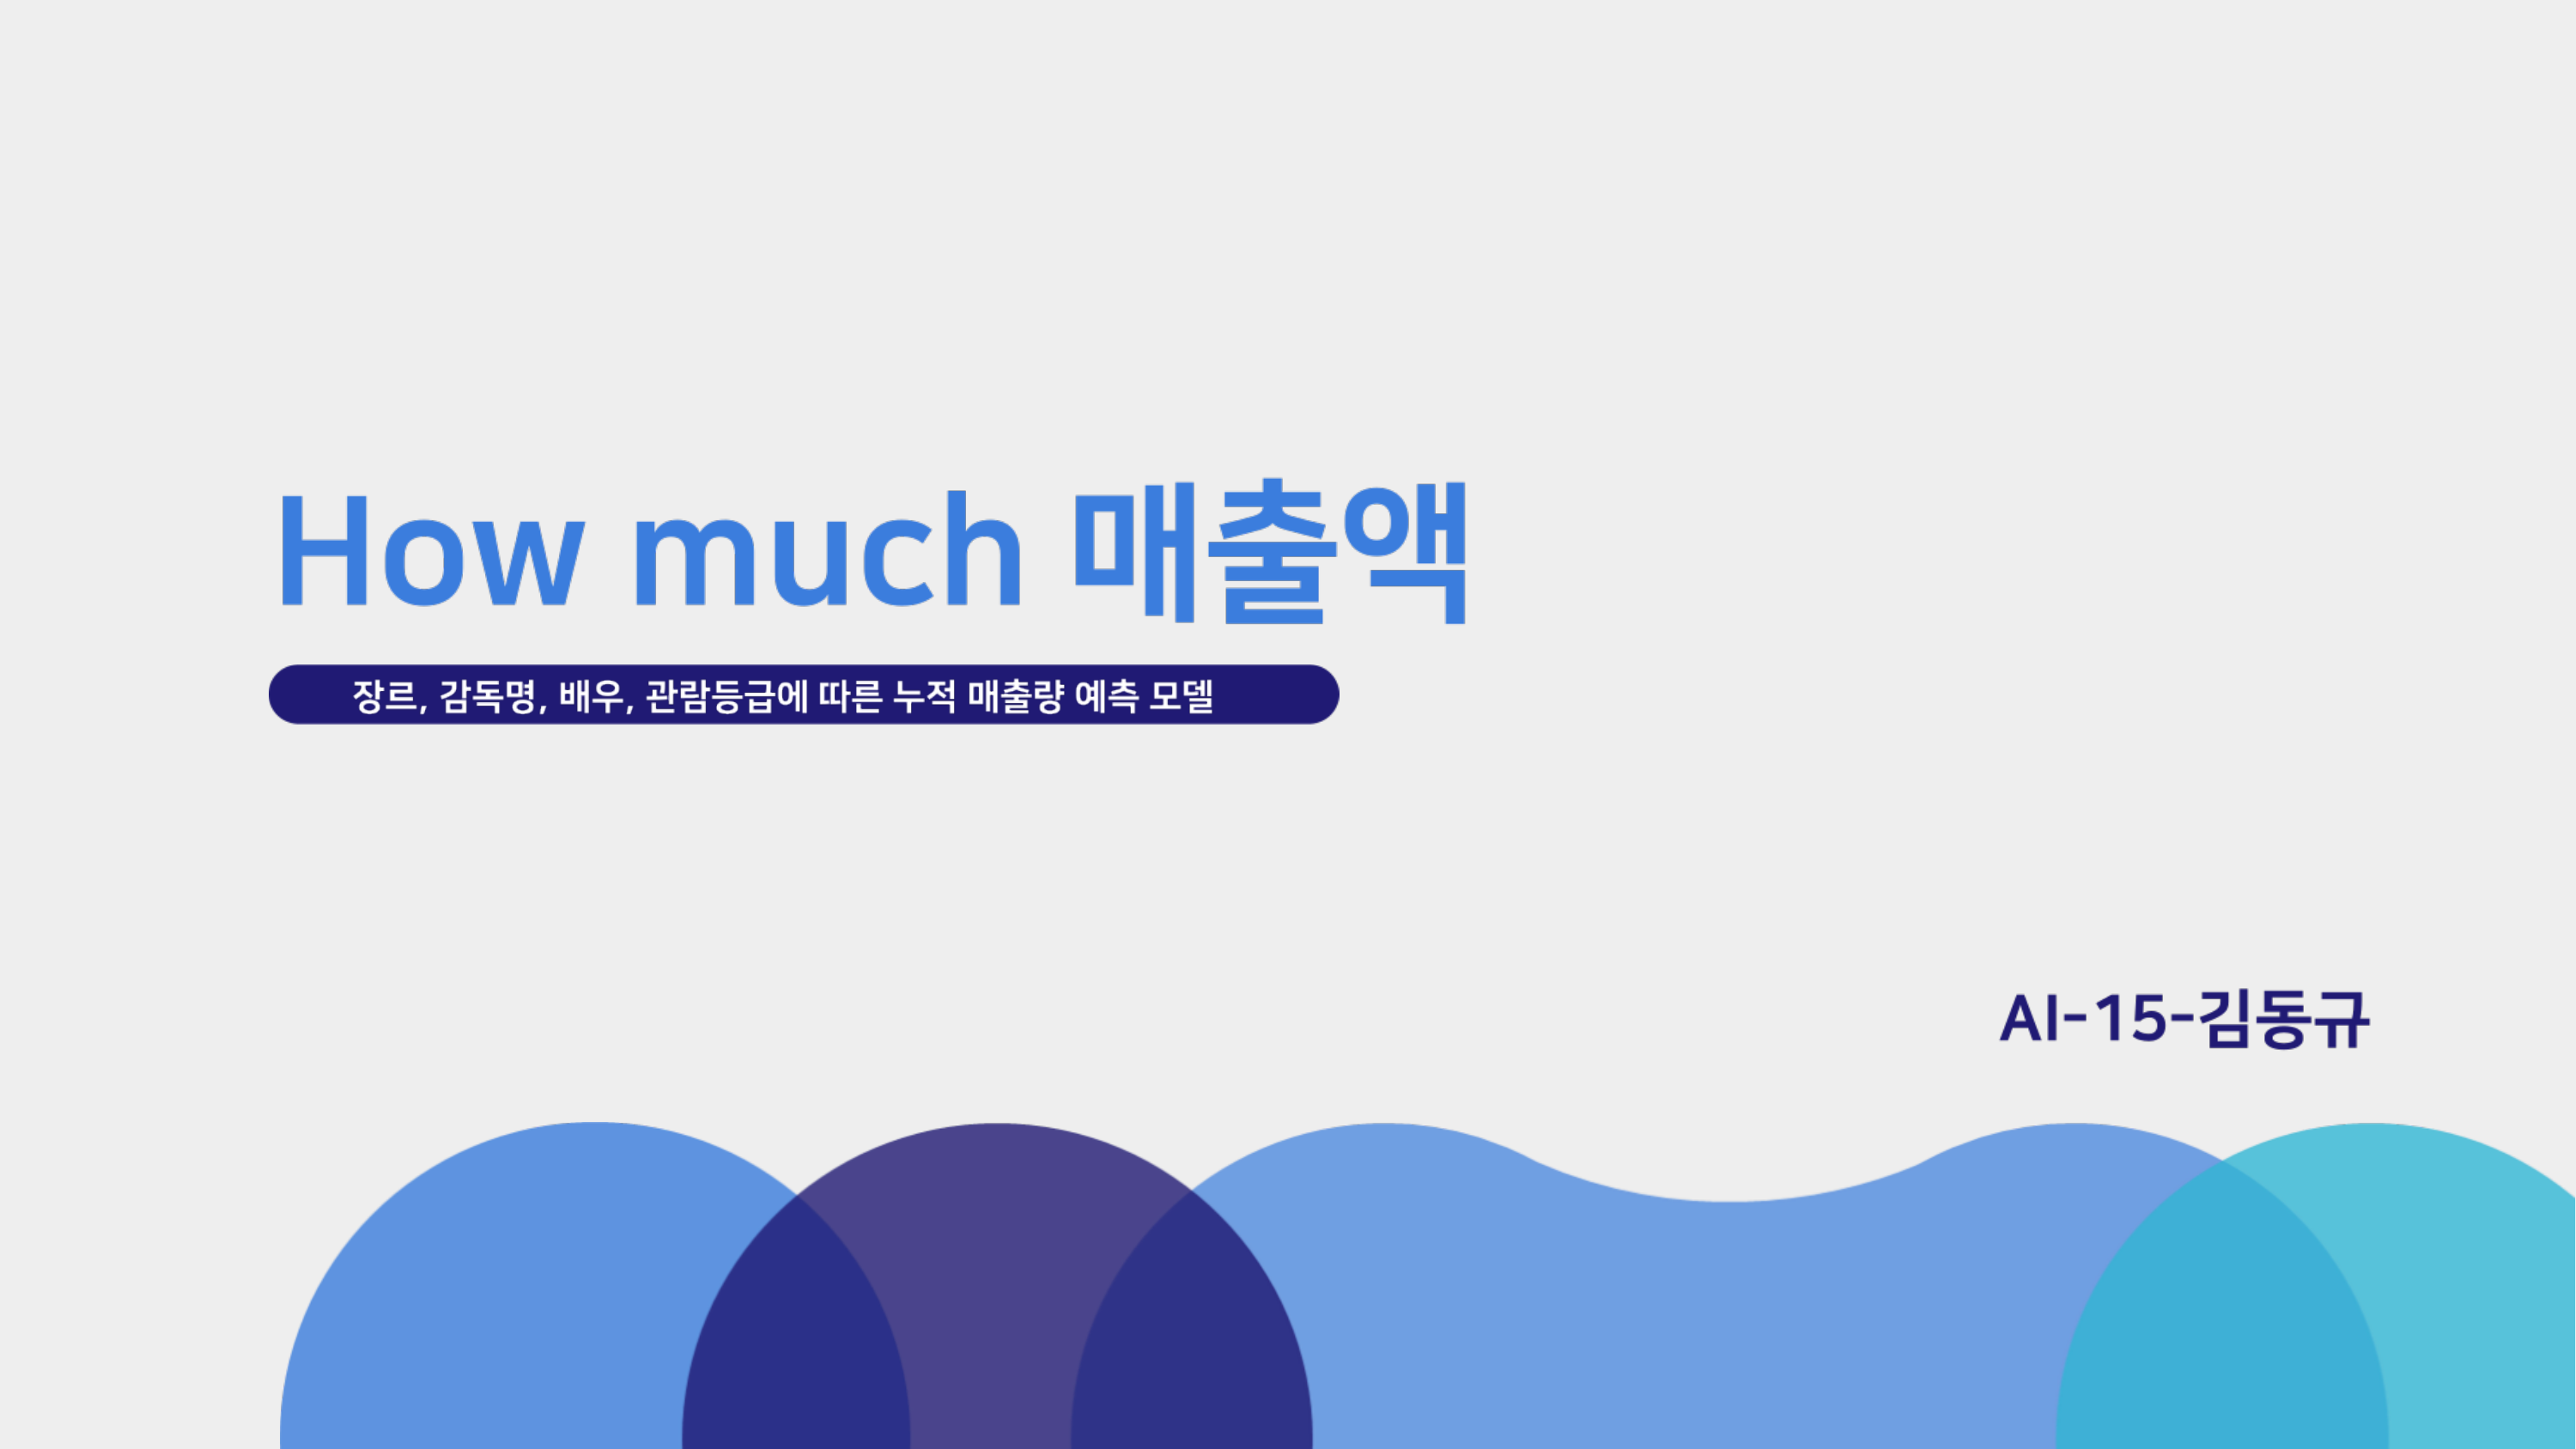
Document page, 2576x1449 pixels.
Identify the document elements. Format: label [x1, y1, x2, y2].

text_box [269, 664, 1340, 724]
picture [1852, 967, 2402, 1085]
text_box [280, 1122, 2575, 1449]
picture [215, 429, 1534, 736]
